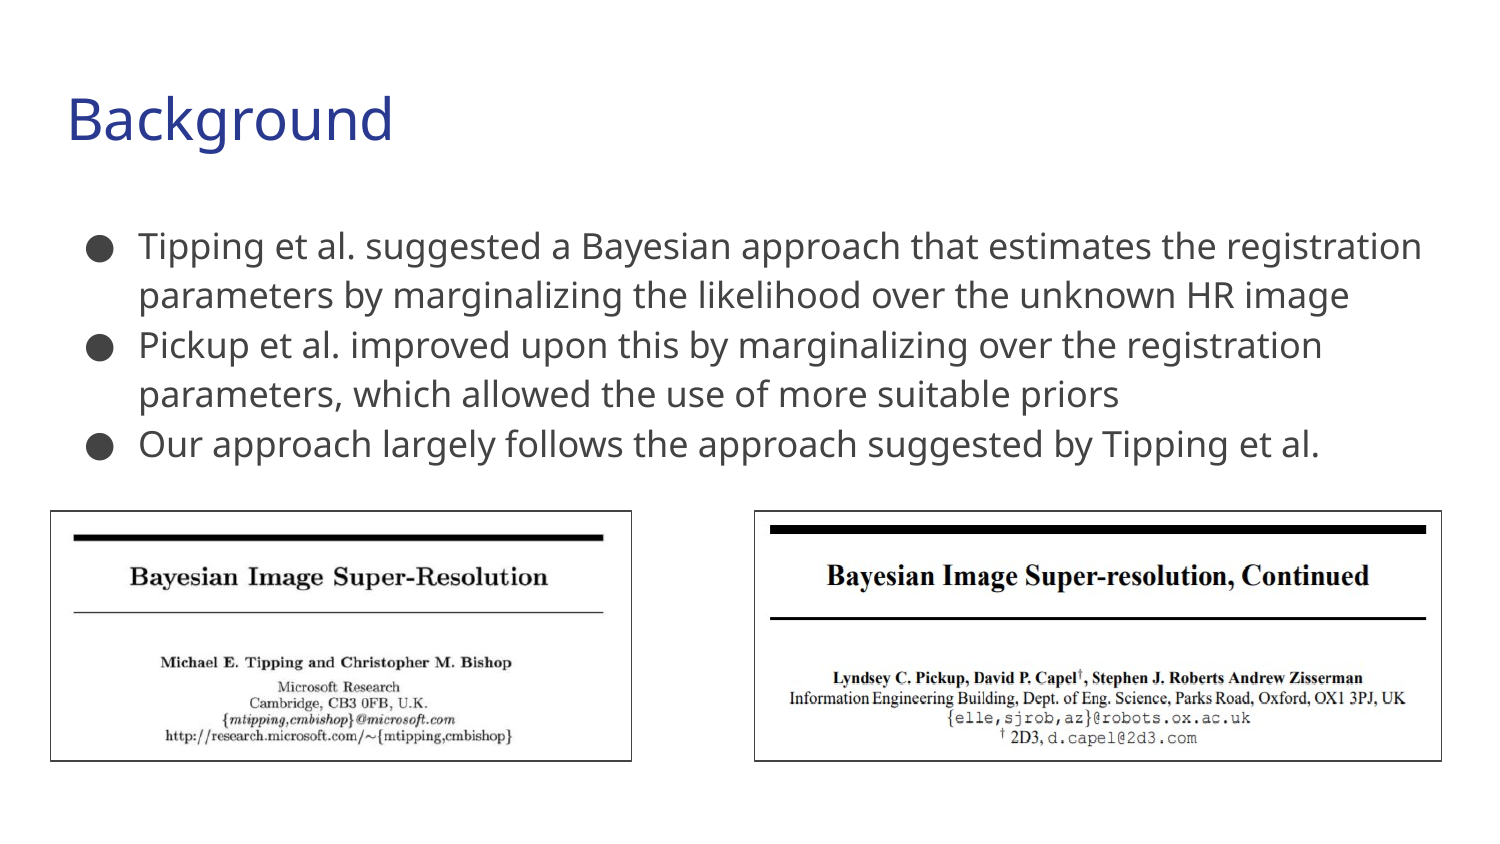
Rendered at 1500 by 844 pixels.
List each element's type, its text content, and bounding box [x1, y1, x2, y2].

picture [754, 511, 1442, 761]
list Tipping et al. suggested a Bayesian approach that estimates the registration parameters by marginalizing the likelihood over the unknown HR image Pickup et al. improved upon this by marginalizing over the registration parameters, which allowed the use of more suitable priors Our approach largely follows the approach suggested by Tipping et al. [51, 201, 1449, 494]
picture [50, 511, 631, 761]
title Background [51, 67, 1449, 167]
